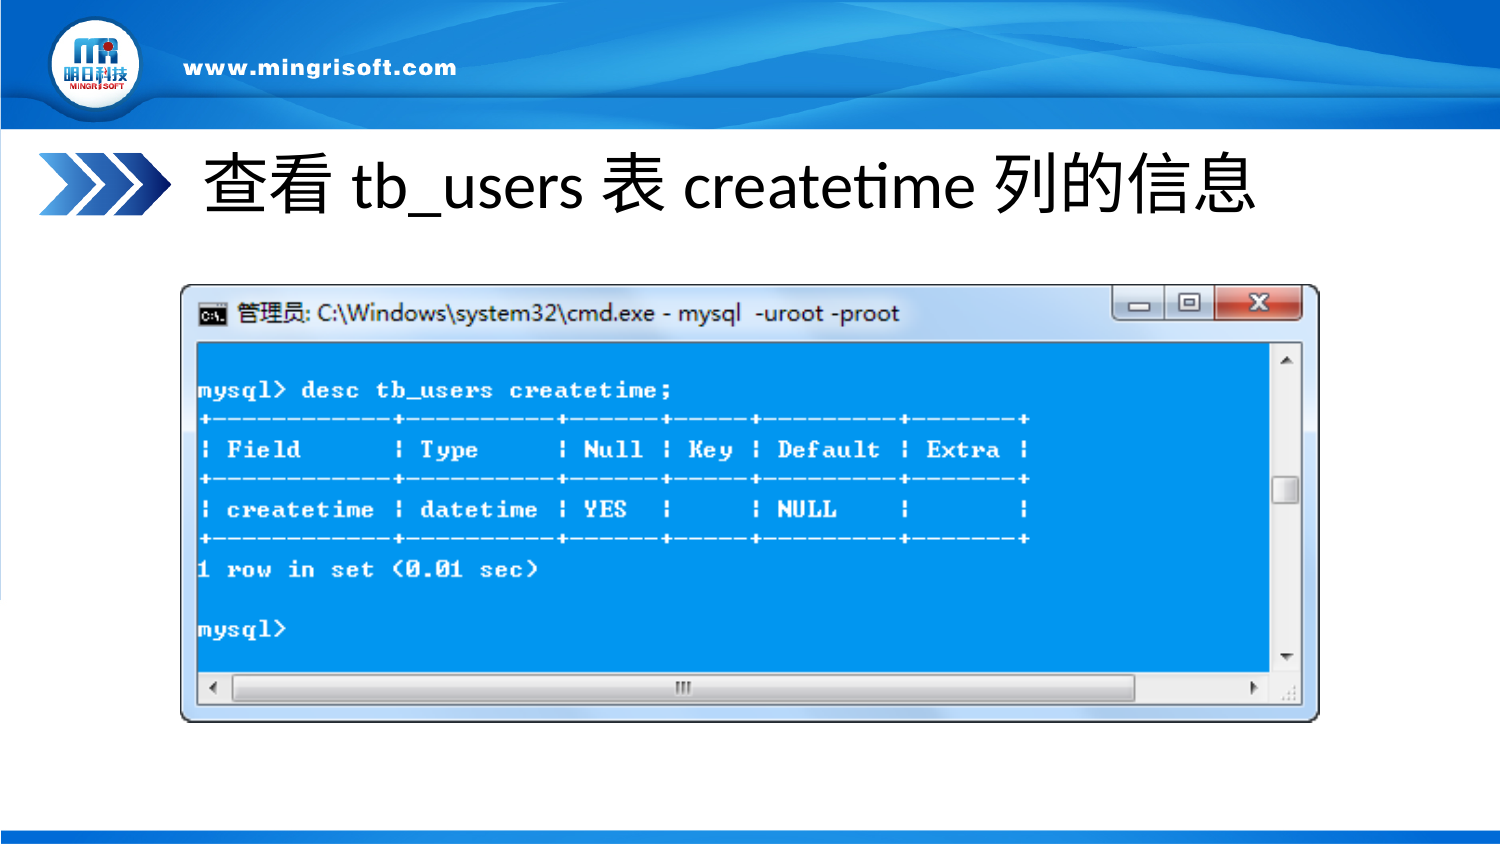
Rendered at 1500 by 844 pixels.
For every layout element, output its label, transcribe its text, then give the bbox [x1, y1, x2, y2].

picture [0, 0, 1500, 844]
text_box 查看tb_users表createtime列的信息 [187, 134, 1300, 235]
